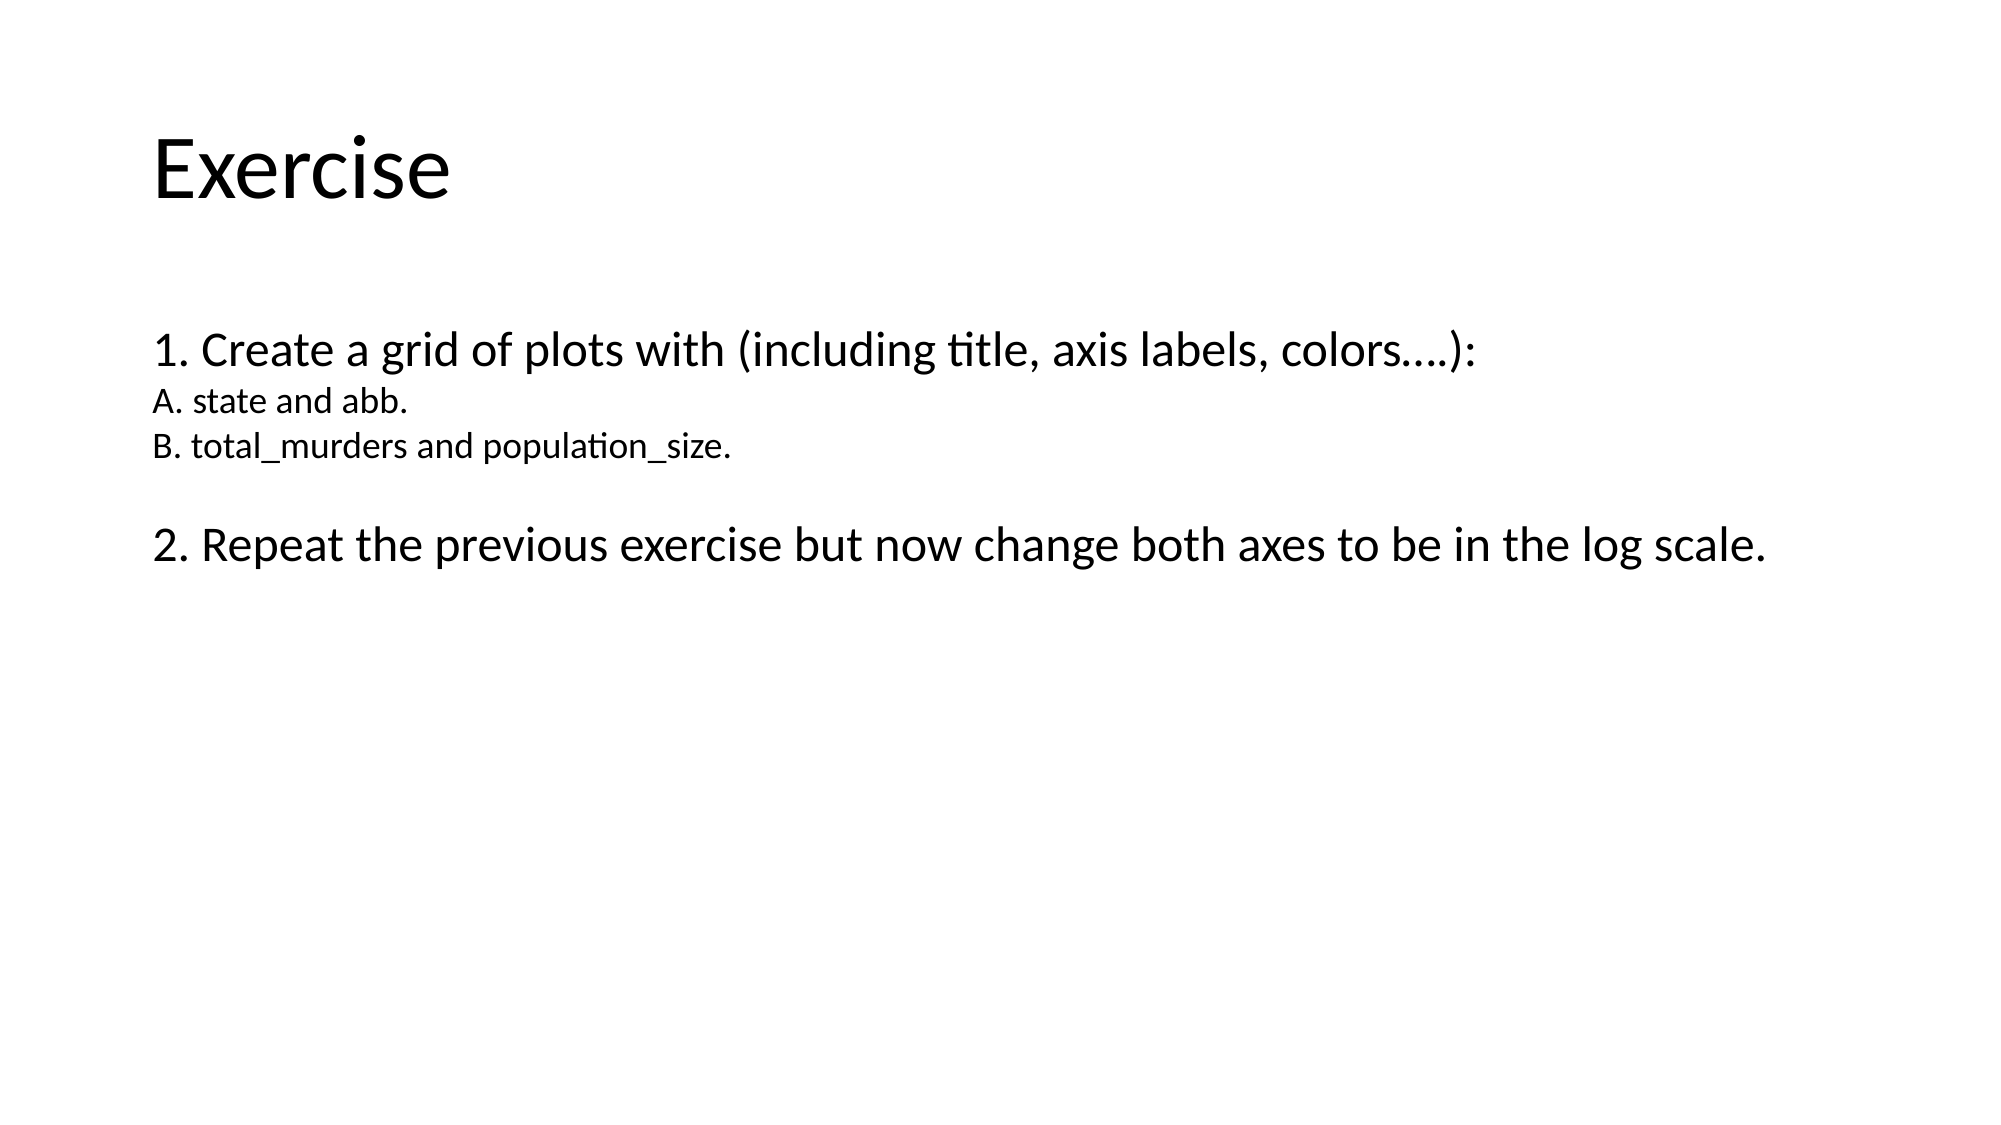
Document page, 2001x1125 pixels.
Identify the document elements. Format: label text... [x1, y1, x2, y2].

text_box 1. Create a grid of plots with (including title, axis labels, colors….): A. state and abb. B. total_murders and population_size. 2. Repeat the previous exercise but now change both axes to be in the log scale. [137, 308, 1840, 579]
title Exercise [137, 59, 1863, 278]
